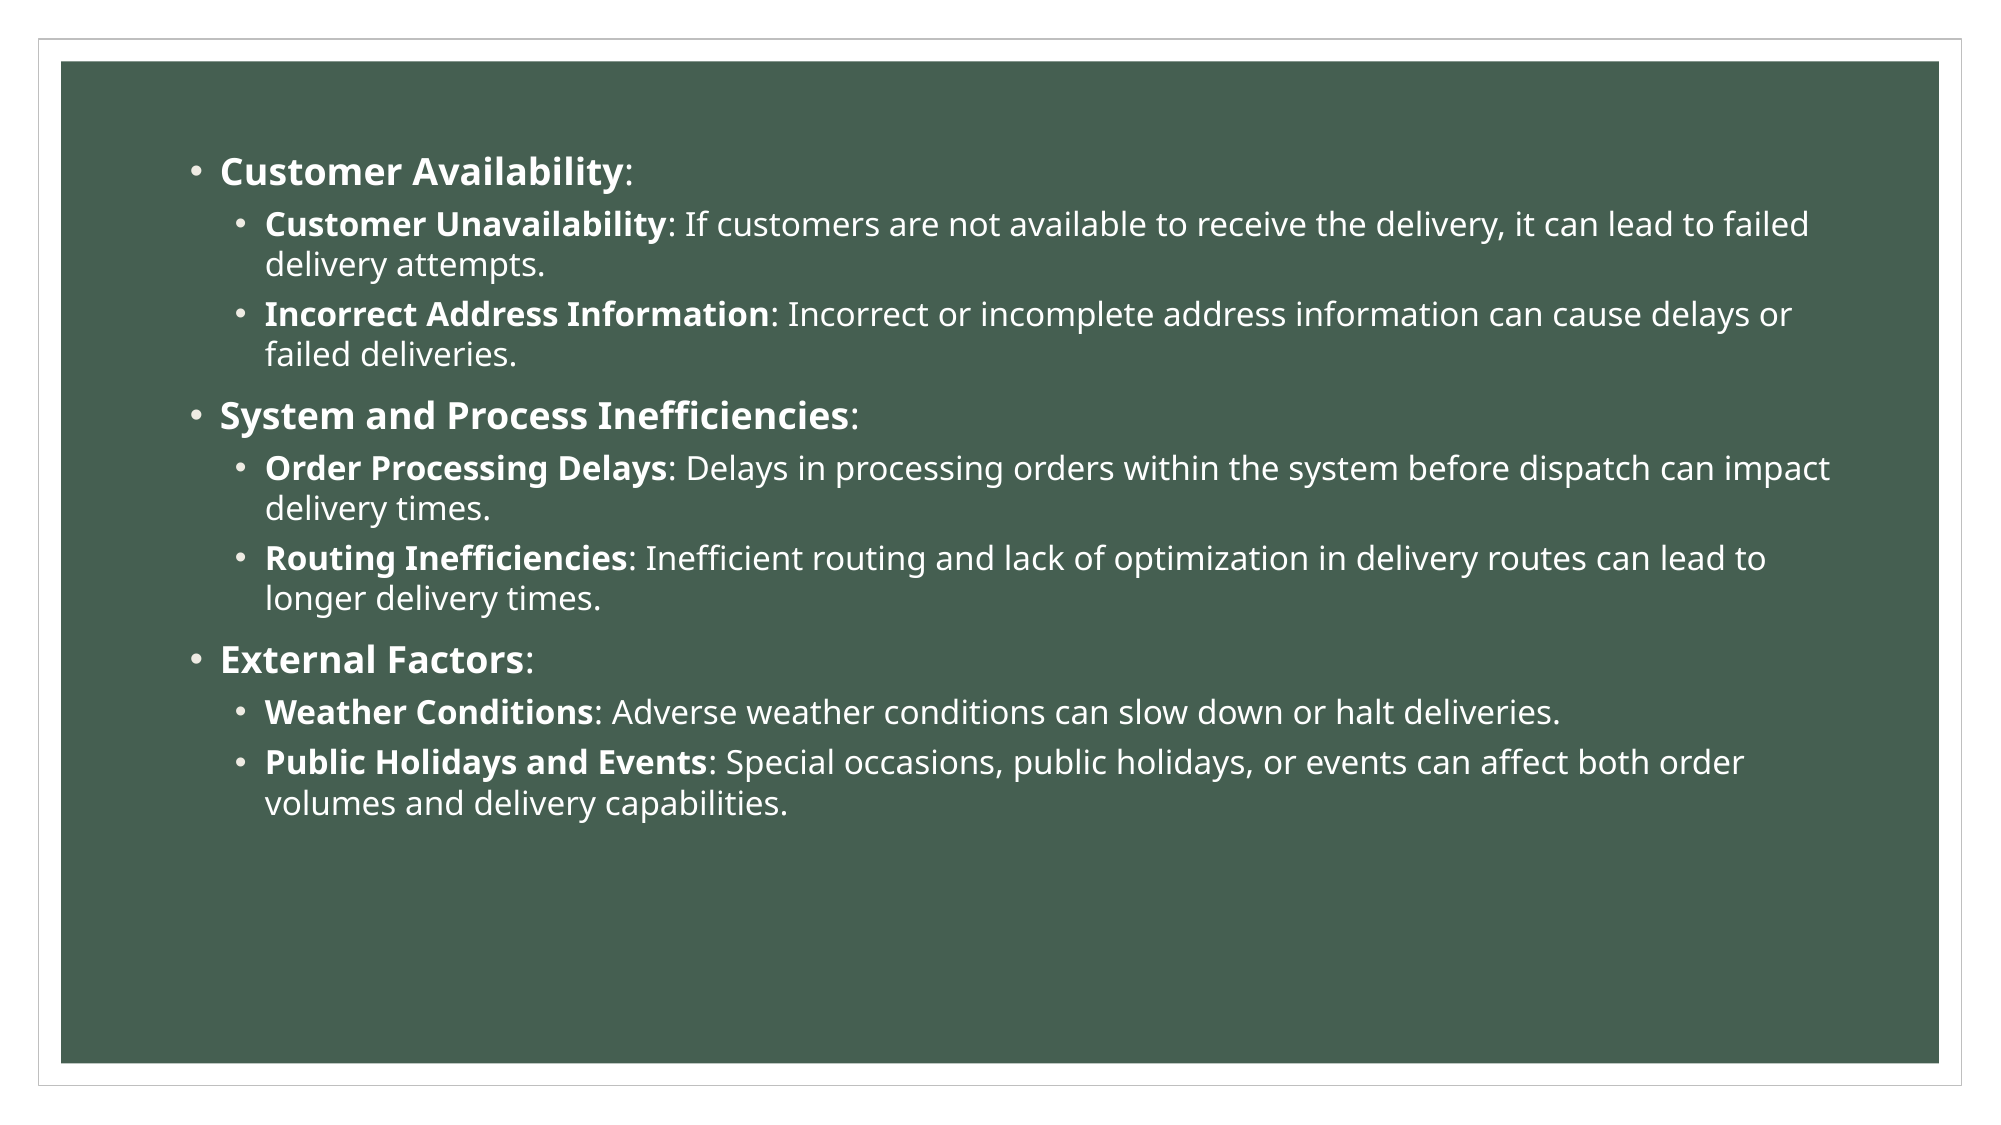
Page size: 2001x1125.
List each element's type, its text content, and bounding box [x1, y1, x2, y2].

list Customer Availability: Customer Unavailability: If customers are not available to receive the delivery, it can lead to failed delivery attempts. Incorrect Address Information: Incorrect or incomplete address information can cause delays or failed deliveries. System and Process Inefficiencies: Order Processing Delays: Delays in processing orders within the system before dispatch can impact delivery times. Routing Inefficiencies: Inefficient routing and lack of optimization in delivery routes can lead to longer delivery times. External Factors: Weather Conditions: Adverse weather conditions can slow down or halt deliveries. Public Holidays and Events: Special occasions, public holidays, or events can affect both order volumes and delivery capabilities. [174, 140, 1869, 960]
